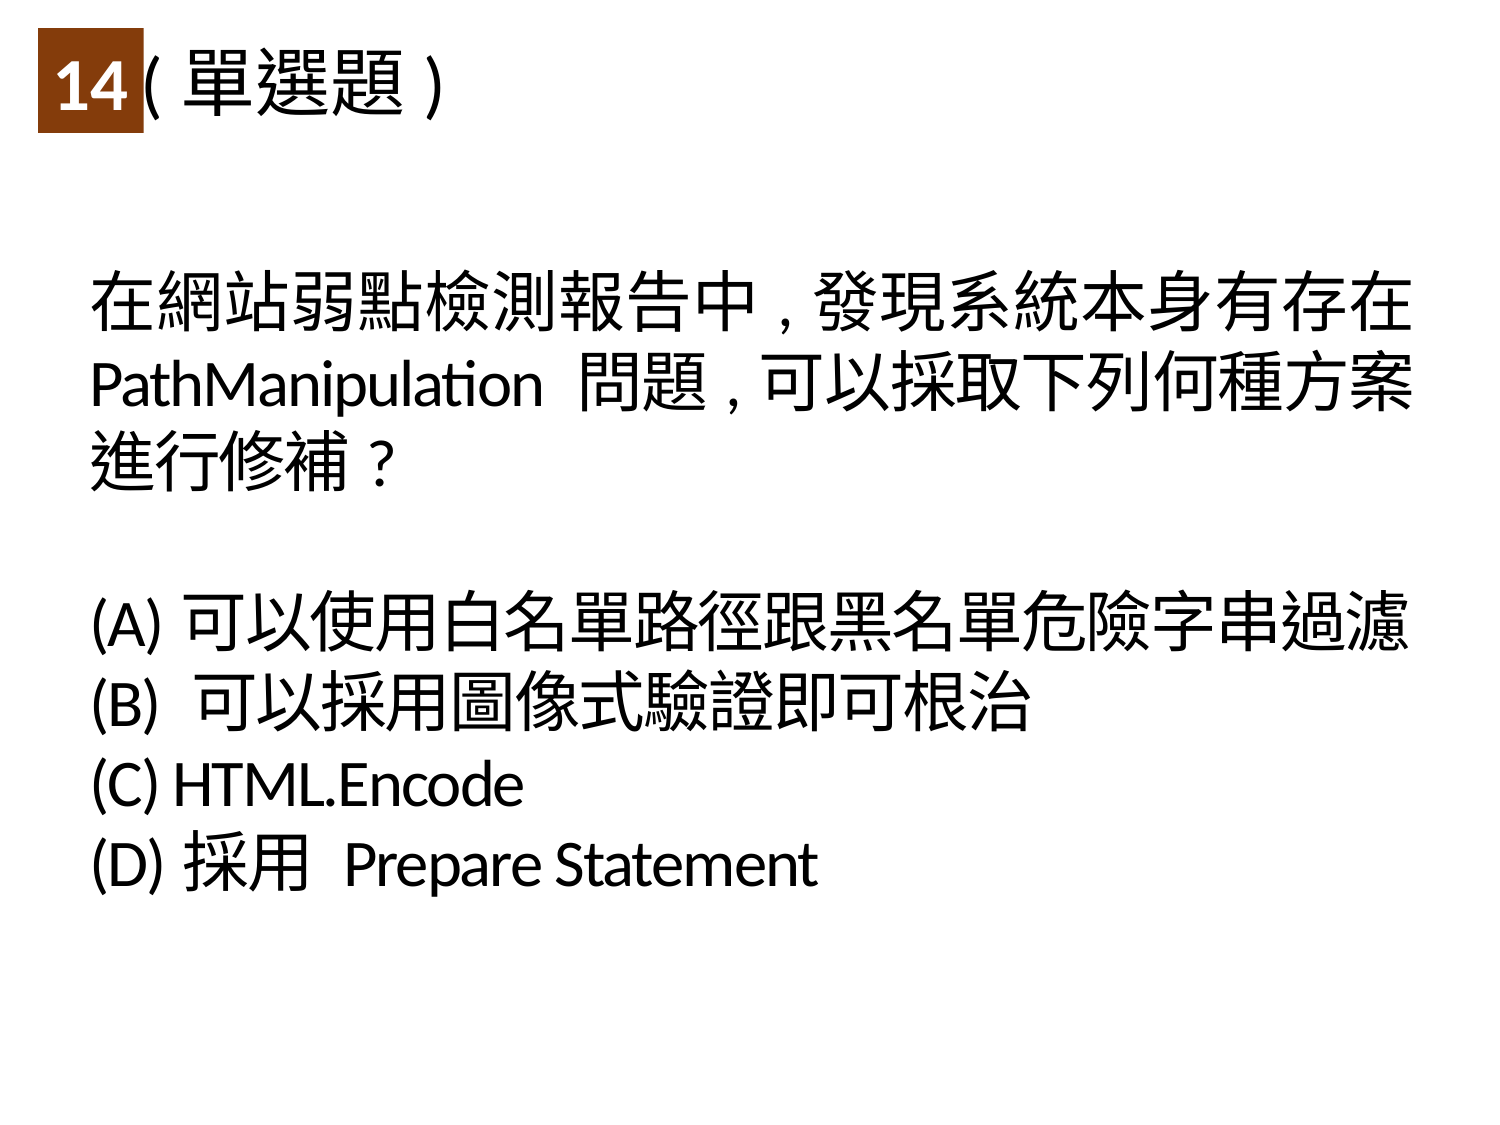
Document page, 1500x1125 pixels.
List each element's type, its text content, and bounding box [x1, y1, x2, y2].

text_box 在網站弱點檢測報告中,發現系統本身有存在 PathManipulation 問題,可以採取下列何種方案進行修補? (A)可以使用白名單路徑跟黑名單危險字串過濾 (B) 可以採用圖像式驗證即可根治 (C) HTML.Encode (D)採用 Prepare Statement [74, 252, 1429, 907]
text_box (單選題) [125, 28, 461, 133]
text_box 14 [38, 28, 125, 133]
